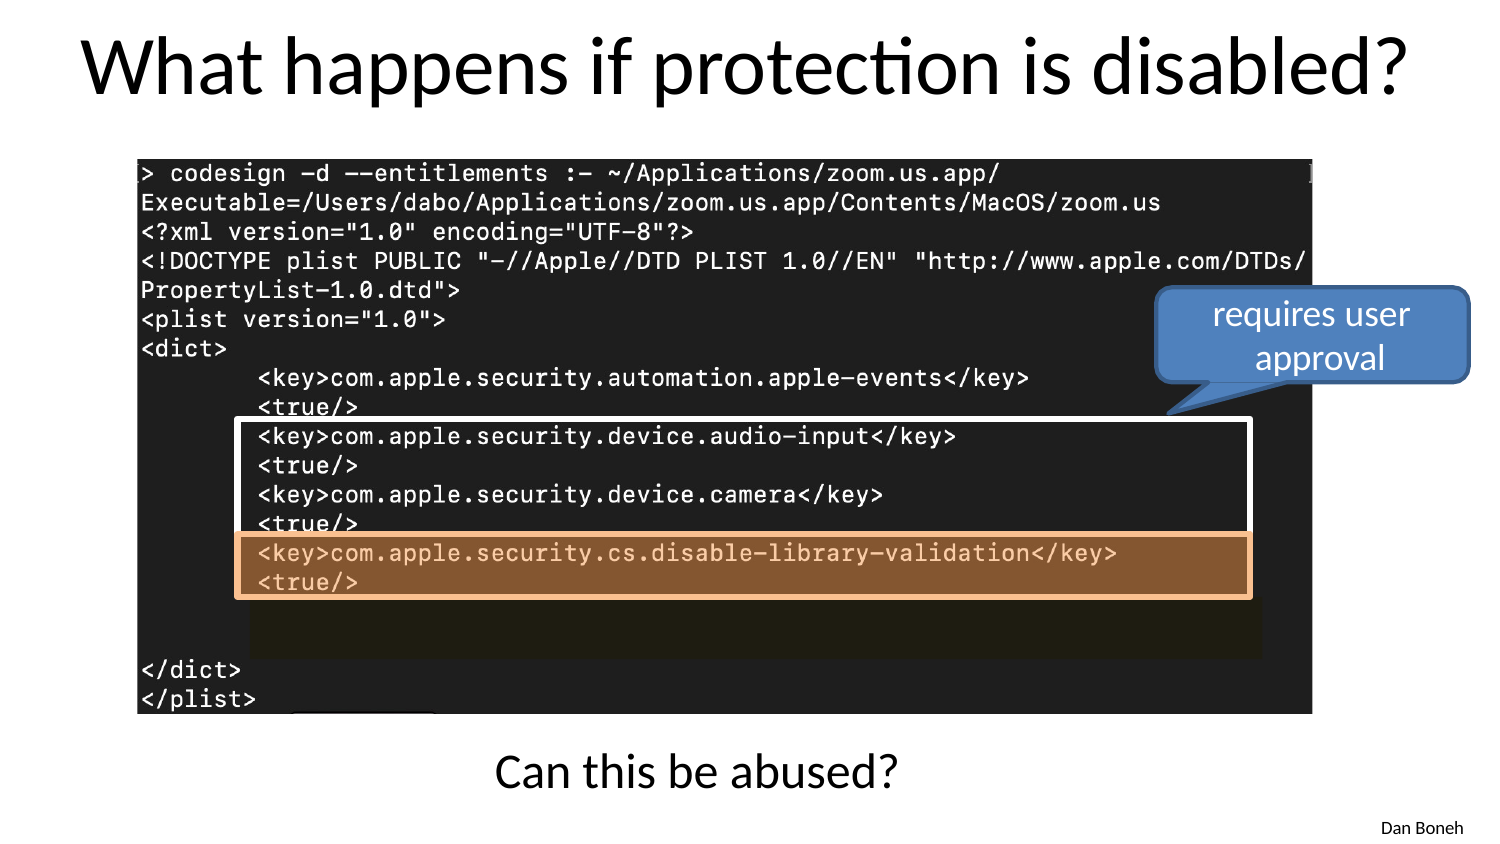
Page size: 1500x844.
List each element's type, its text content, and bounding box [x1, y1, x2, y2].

footer Dan Boneh [1378, 815, 1467, 844]
text_box What happens if protection is disabled? [78, 9, 1422, 112]
text_box Can this be abused? [492, 736, 904, 799]
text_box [137, 159, 1471, 714]
